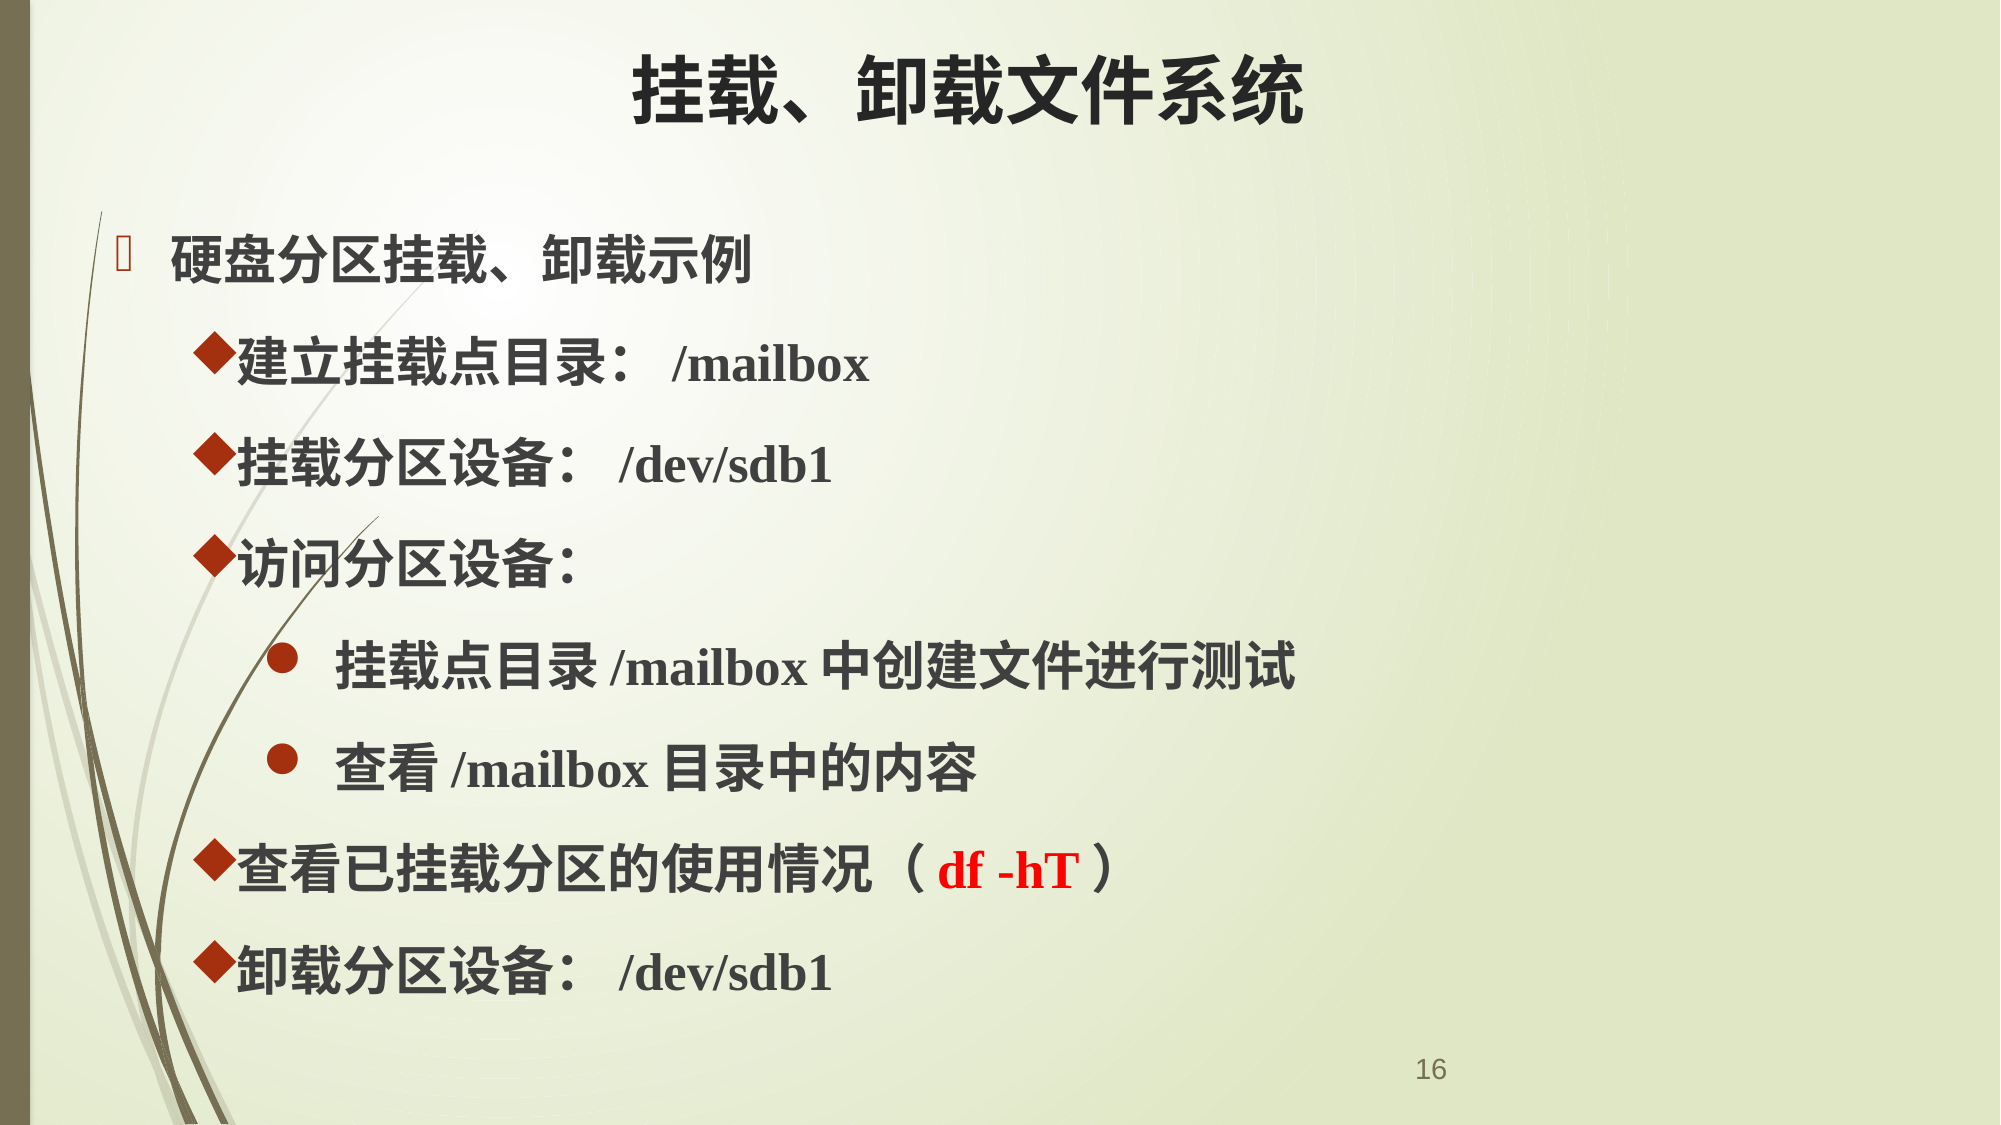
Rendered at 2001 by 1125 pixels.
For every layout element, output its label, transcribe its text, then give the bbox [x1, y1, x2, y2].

title 挂载、卸载文件系统 [489, 35, 1446, 163]
slide_number 16 [1400, 1042, 1901, 1103]
list 硬盘分区挂载、卸载示例 建立挂载点目录：/mailbox 挂载分区设备：/dev/sdb1 访问分区设备： 挂载点目录/mailbox中创建文件进行测试 查看/mailbox目录中的内容 查看已挂载分区的使用情况（df -hT） 卸载分区设备：/dev/sdb1 [99, 200, 1900, 1010]
